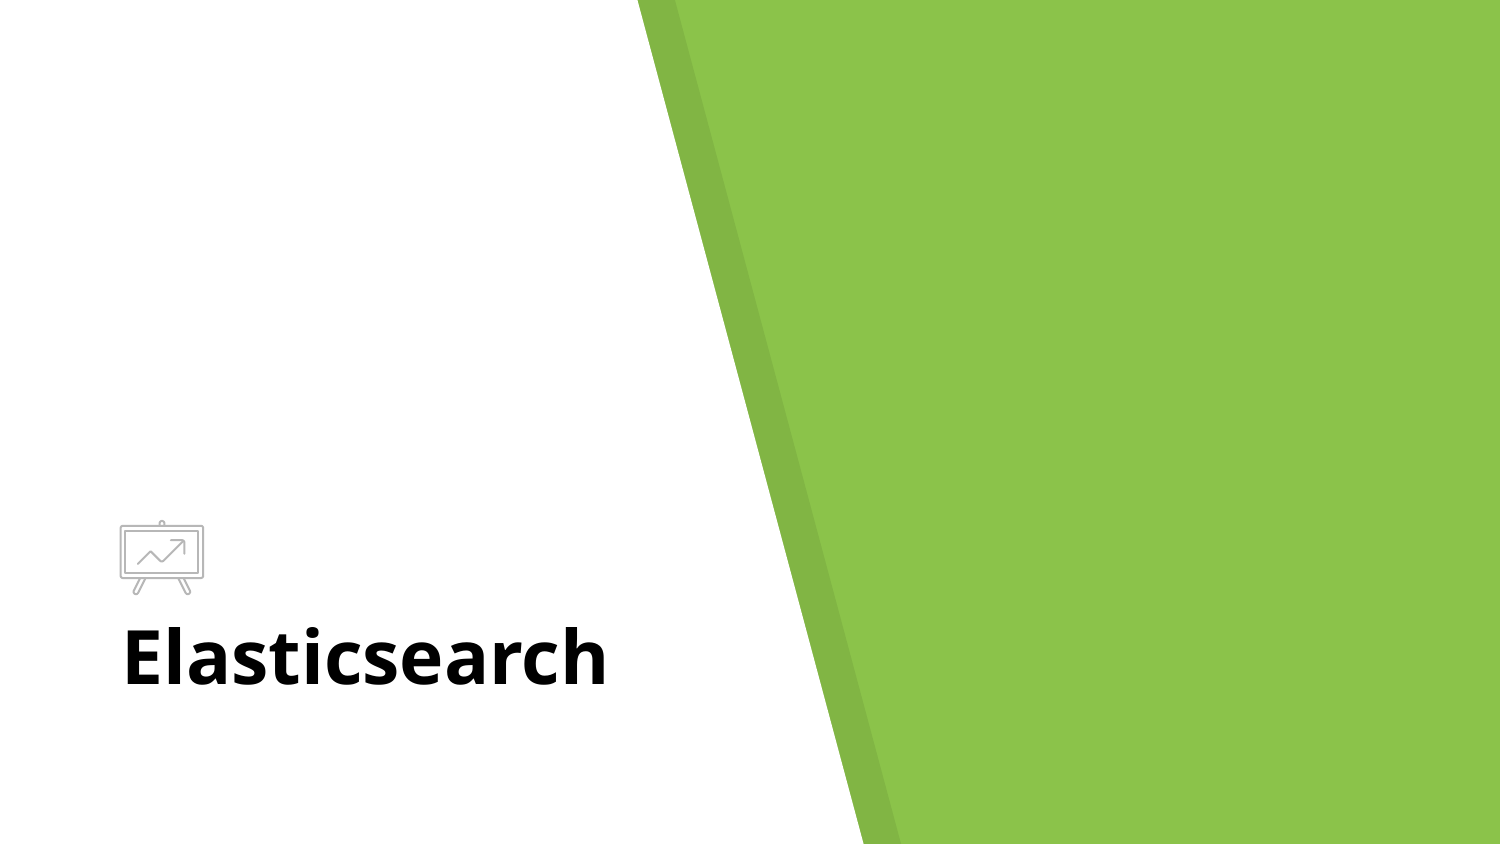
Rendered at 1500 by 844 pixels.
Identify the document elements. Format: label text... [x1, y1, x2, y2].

title Elasticsearch [106, 520, 686, 715]
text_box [120, 520, 204, 595]
